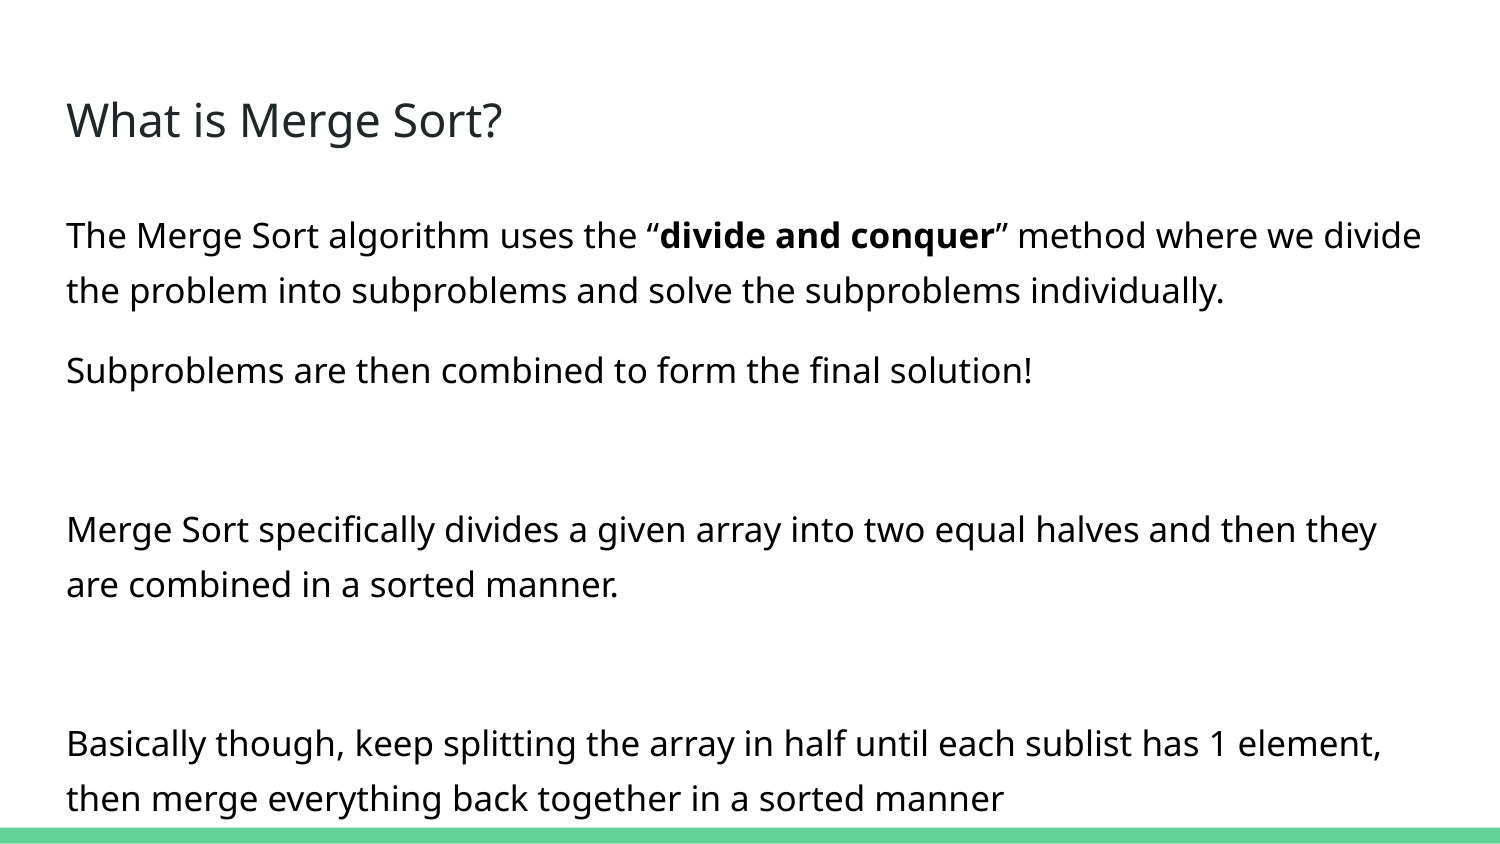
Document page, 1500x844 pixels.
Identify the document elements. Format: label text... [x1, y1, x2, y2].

title What is Merge Sort? [51, 72, 1449, 167]
list The Merge Sort algorithm uses the “divide and conquer” method where we divide the problem into subproblems and solve the subproblems individually. Subproblems are then combined to form the final solution! Merge Sort specifically divides a given array into two equal halves and then they are combined in a sorted manner. Basically though, keep splitting the array in half until each sublist has 1 element, then merge everything back together in a sorted manner [51, 189, 1449, 844]
